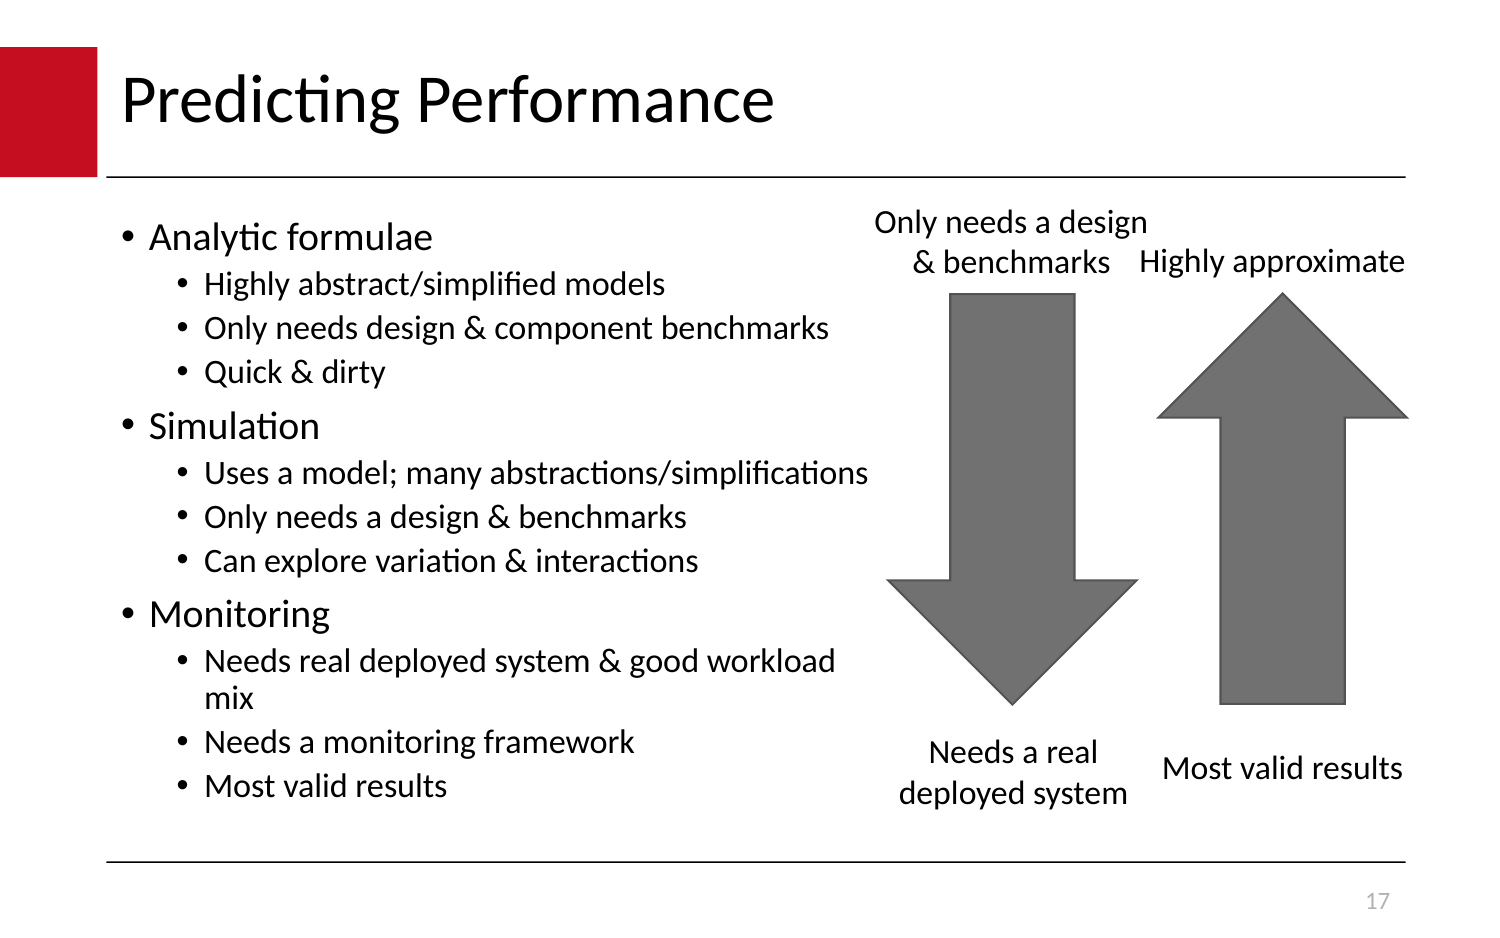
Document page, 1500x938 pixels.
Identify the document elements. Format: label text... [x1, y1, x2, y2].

text_box Most valid results [1146, 738, 1419, 794]
text_box Needs a real deployed system [883, 722, 1144, 819]
text_box [1155, 291, 1410, 705]
text_box Highly approximate [1124, 231, 1421, 288]
list Analytic formulae Highly abstract/simplified models Only needs design & component benchmarks Quick & dirty Simulation Uses a model; many abstractions/simplifications Only needs a design & benchmarks Can explore variation & interactions Monitoring Needs real deployed system & good workload mix Needs a monitoring framework Most valid results [106, 208, 888, 855]
slide_number 17 [1101, 880, 1406, 918]
text_box Only needs a design & benchmarks [859, 192, 1164, 289]
text_box [885, 293, 1140, 707]
title Predicting Performance [106, 47, 1195, 154]
